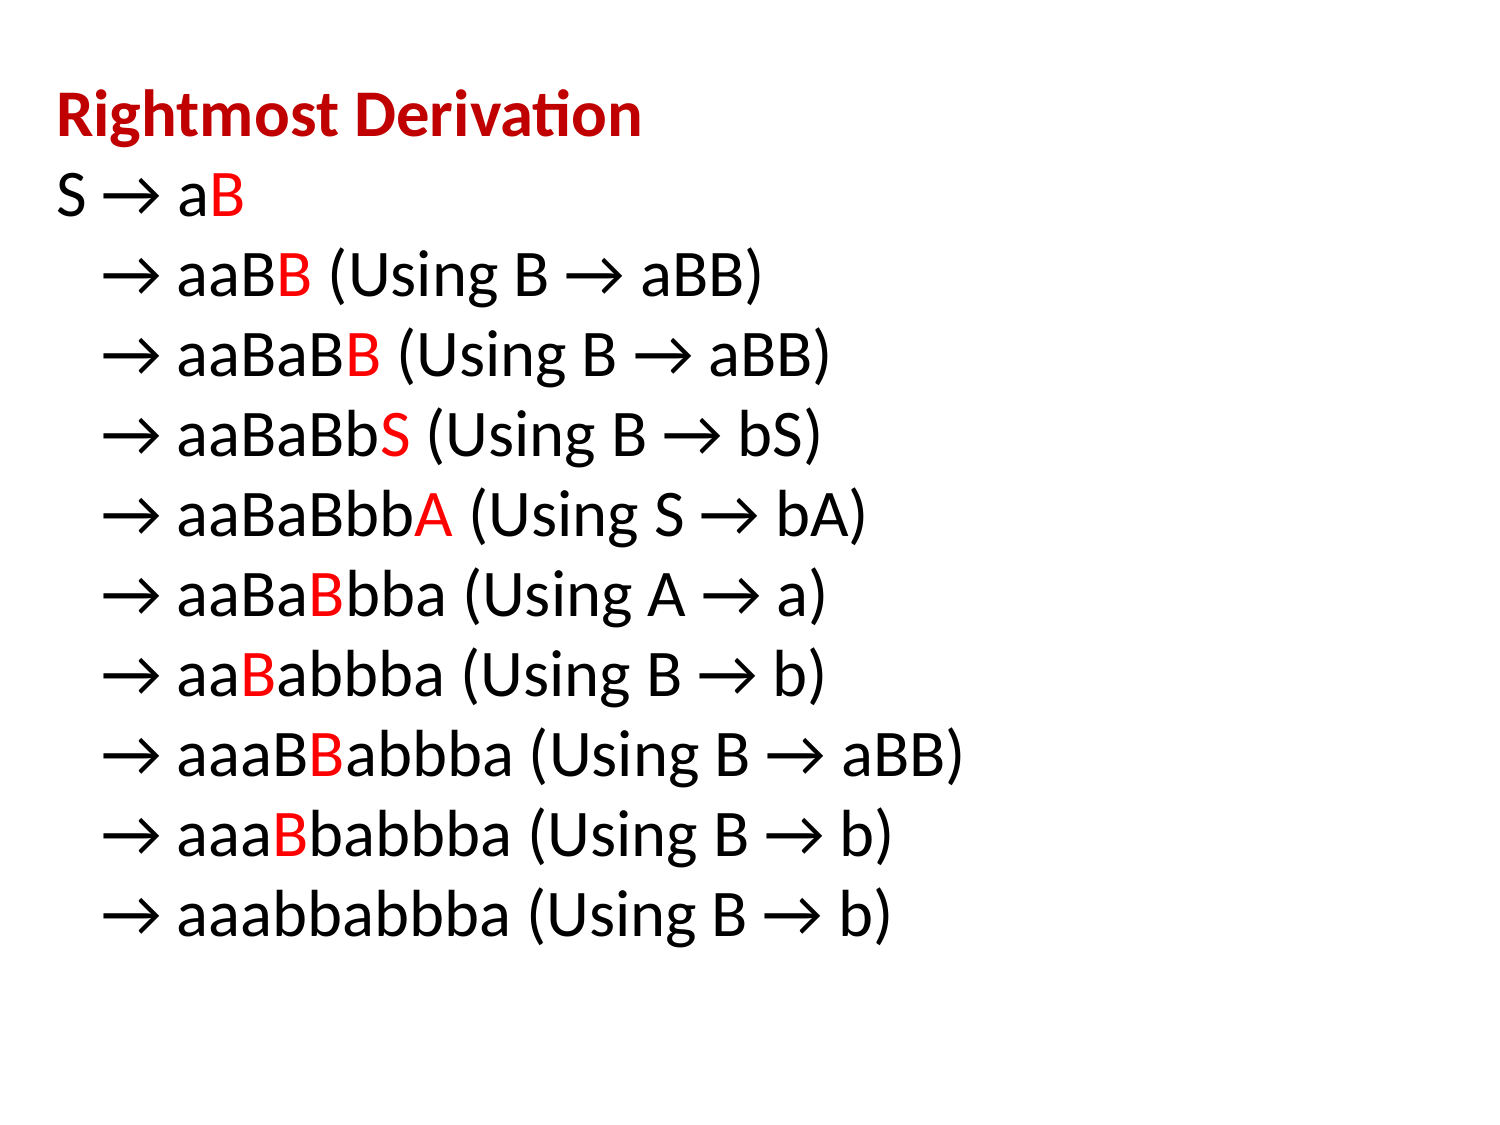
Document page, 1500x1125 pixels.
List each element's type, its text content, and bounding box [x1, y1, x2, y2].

text_box Rightmost Derivation S → aB → aaBB (Using B → aBB) → aaBaBB (Using B → aBB) → aaBaBbS (Using B → bS) → aaBaBbbA (Using S → bA) → aaBaBbba (Using A → a) → aaBabbba (Using B → b) → aaaBBabbba (Using B → aBB) → aaaBbabbba (Using B → b) → aaabbabbba (Using B → b) [41, 62, 1199, 957]
